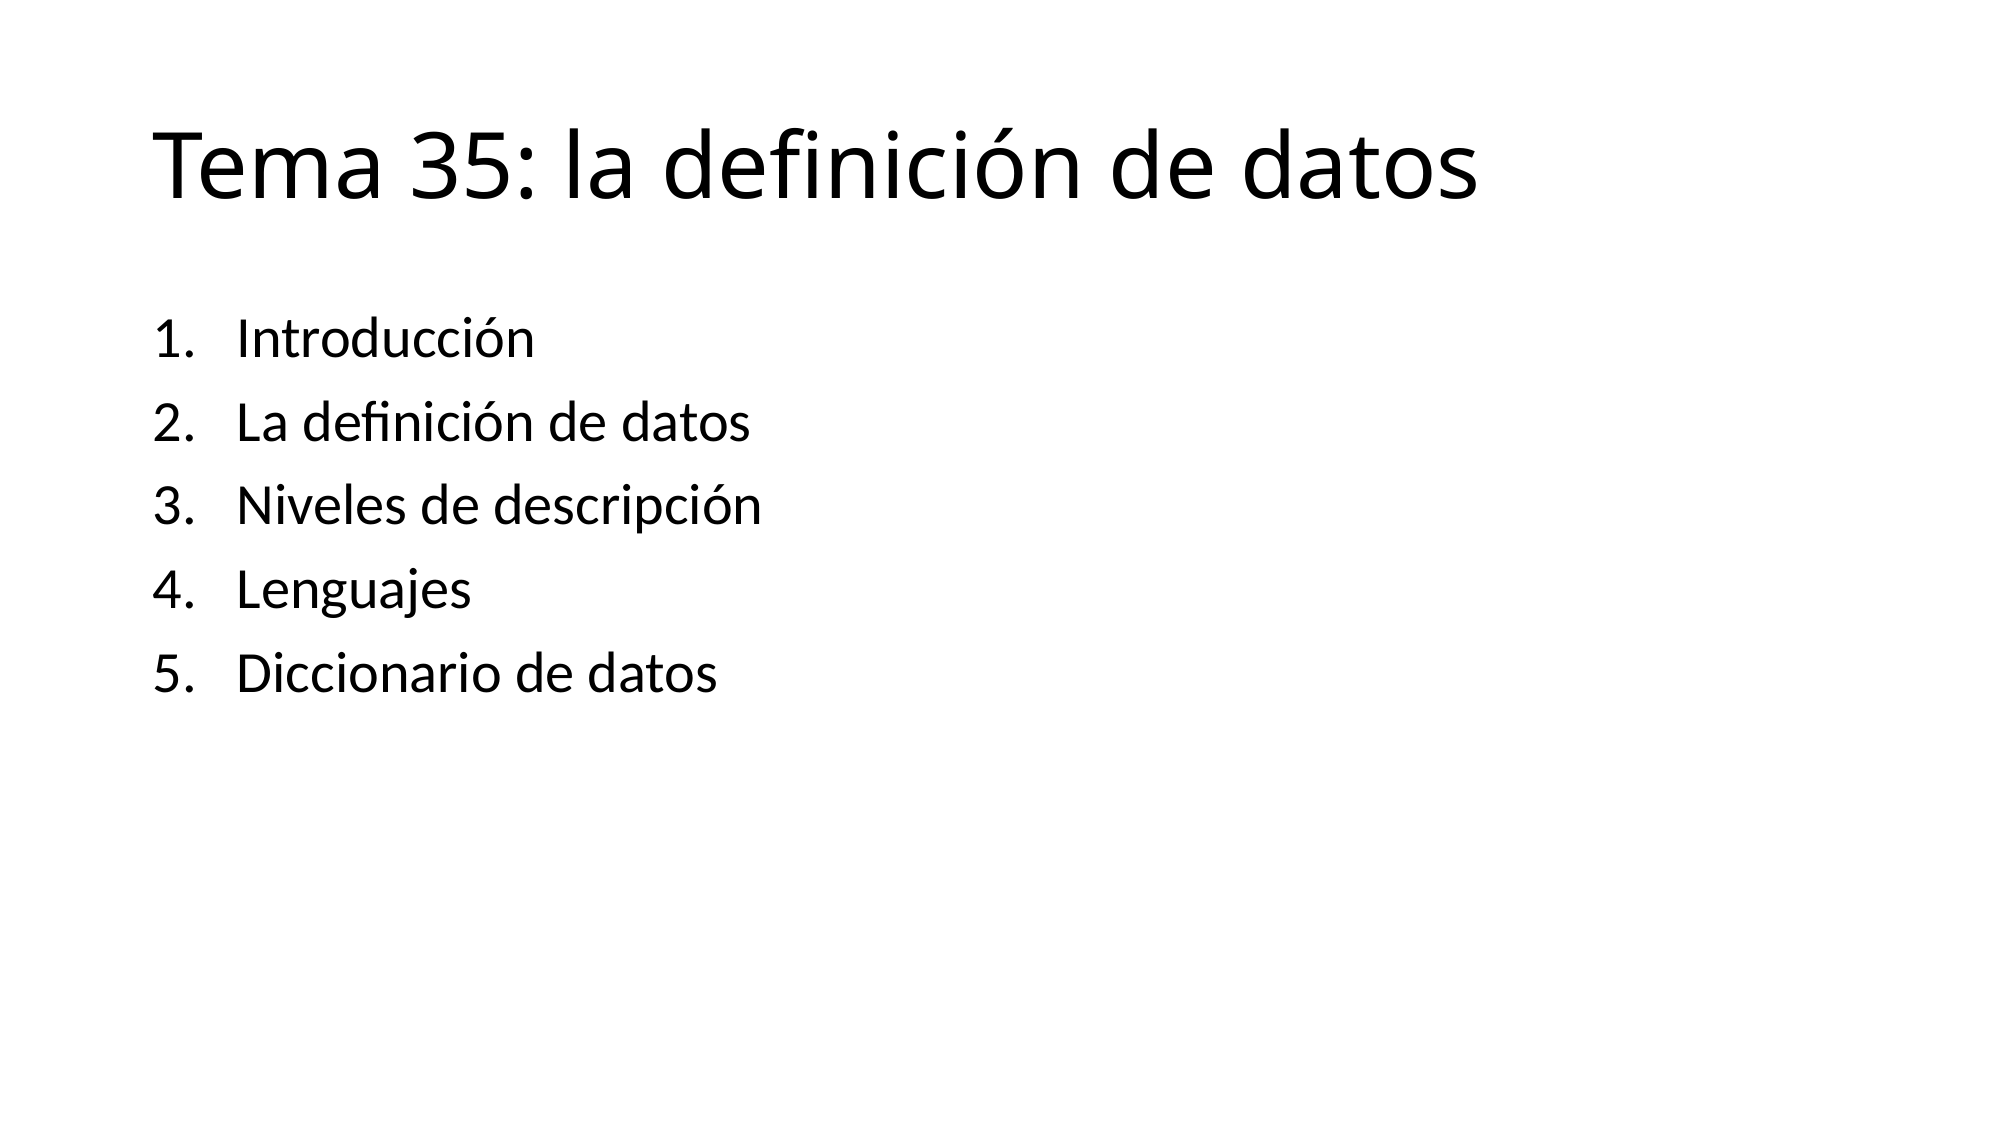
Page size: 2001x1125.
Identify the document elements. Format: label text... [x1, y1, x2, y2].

title Tema 35: la definición de datos [137, 59, 1863, 278]
list Introducción La definición de datos Niveles de descripción Lenguajes Diccionario de datos [137, 299, 1863, 1014]
